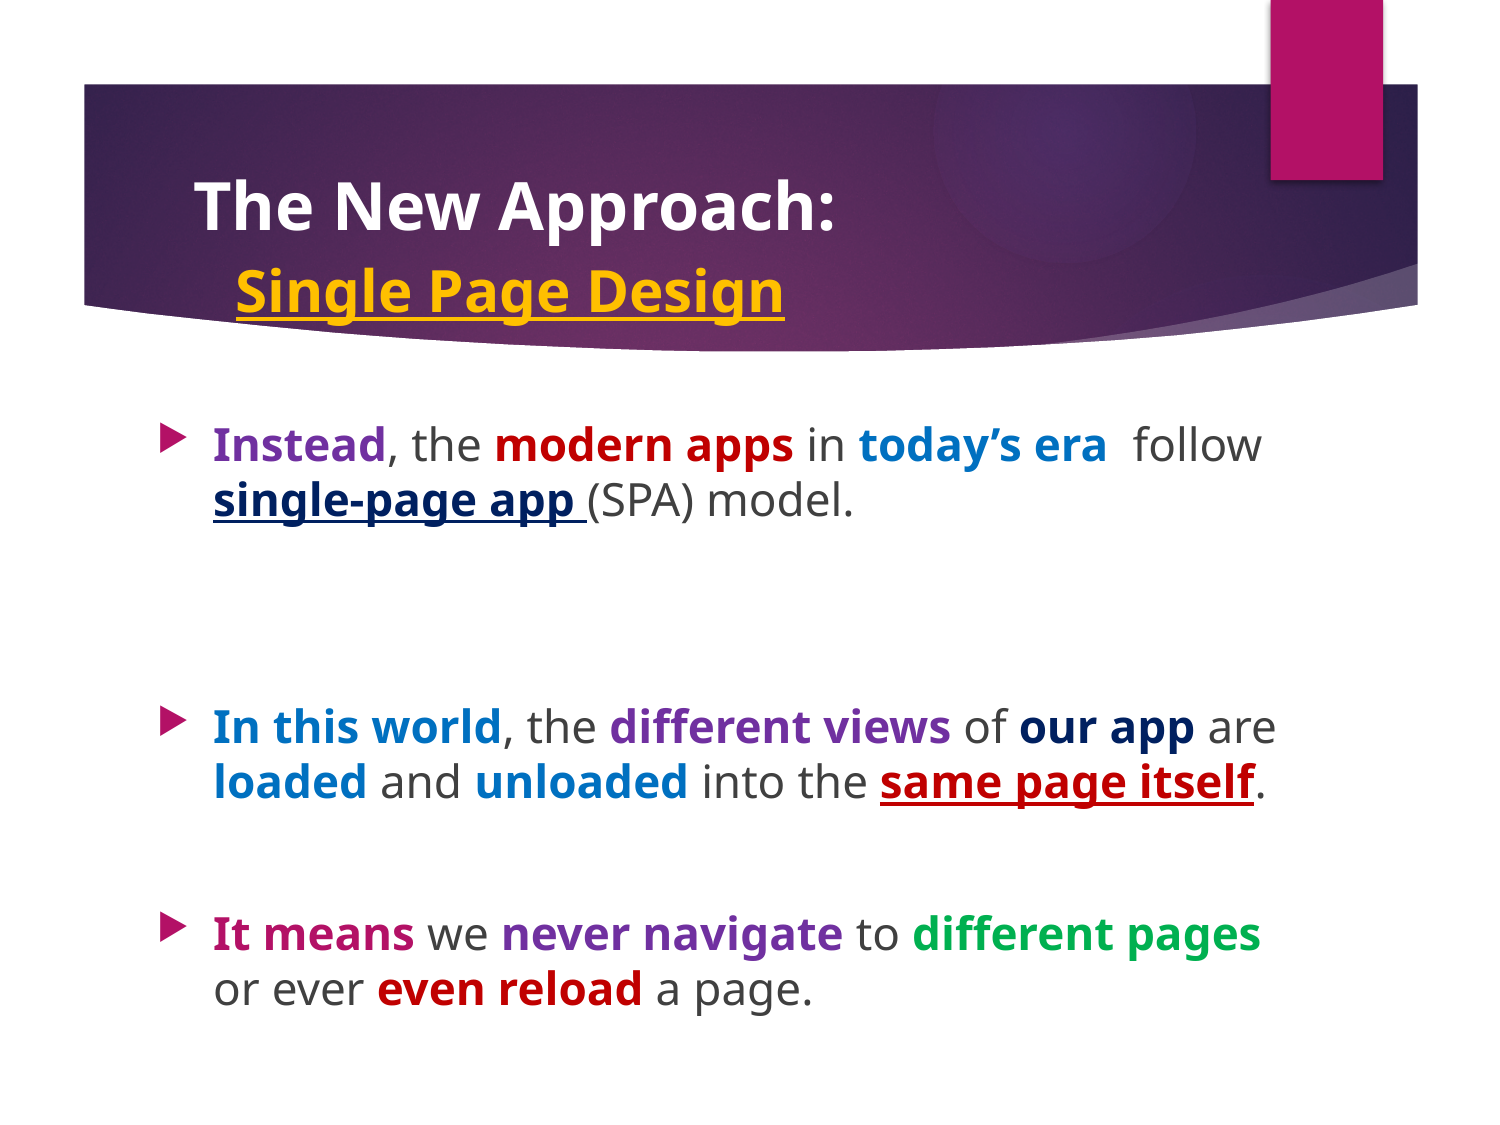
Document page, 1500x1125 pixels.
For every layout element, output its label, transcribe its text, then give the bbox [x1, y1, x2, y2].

list Instead, the modern apps in today’s era follow single-page app (SPA) model. In this world, the different views of our app are loaded and unloaded into the same page itself. It means we never navigate to different pages or ever even reload a page. [141, 408, 1329, 1083]
title [46, 23, 1447, 186]
text_box The New Approach: Single Page Design [100, 78, 1412, 333]
